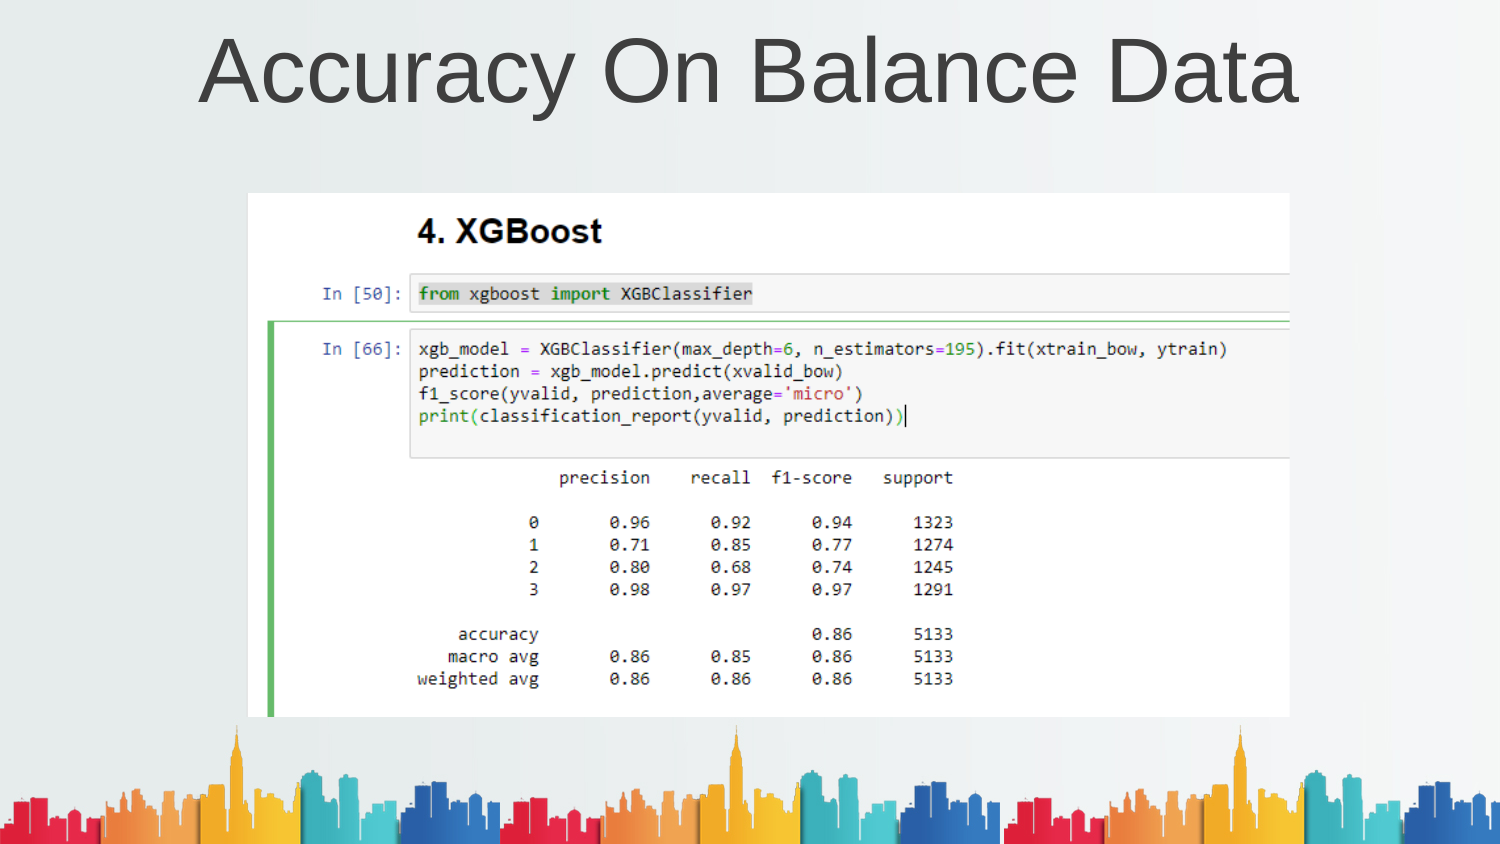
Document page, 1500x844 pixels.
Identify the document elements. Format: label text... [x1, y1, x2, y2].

picture [0, 146, 1500, 844]
title Accuracy On Balance Data [0, 0, 1500, 146]
